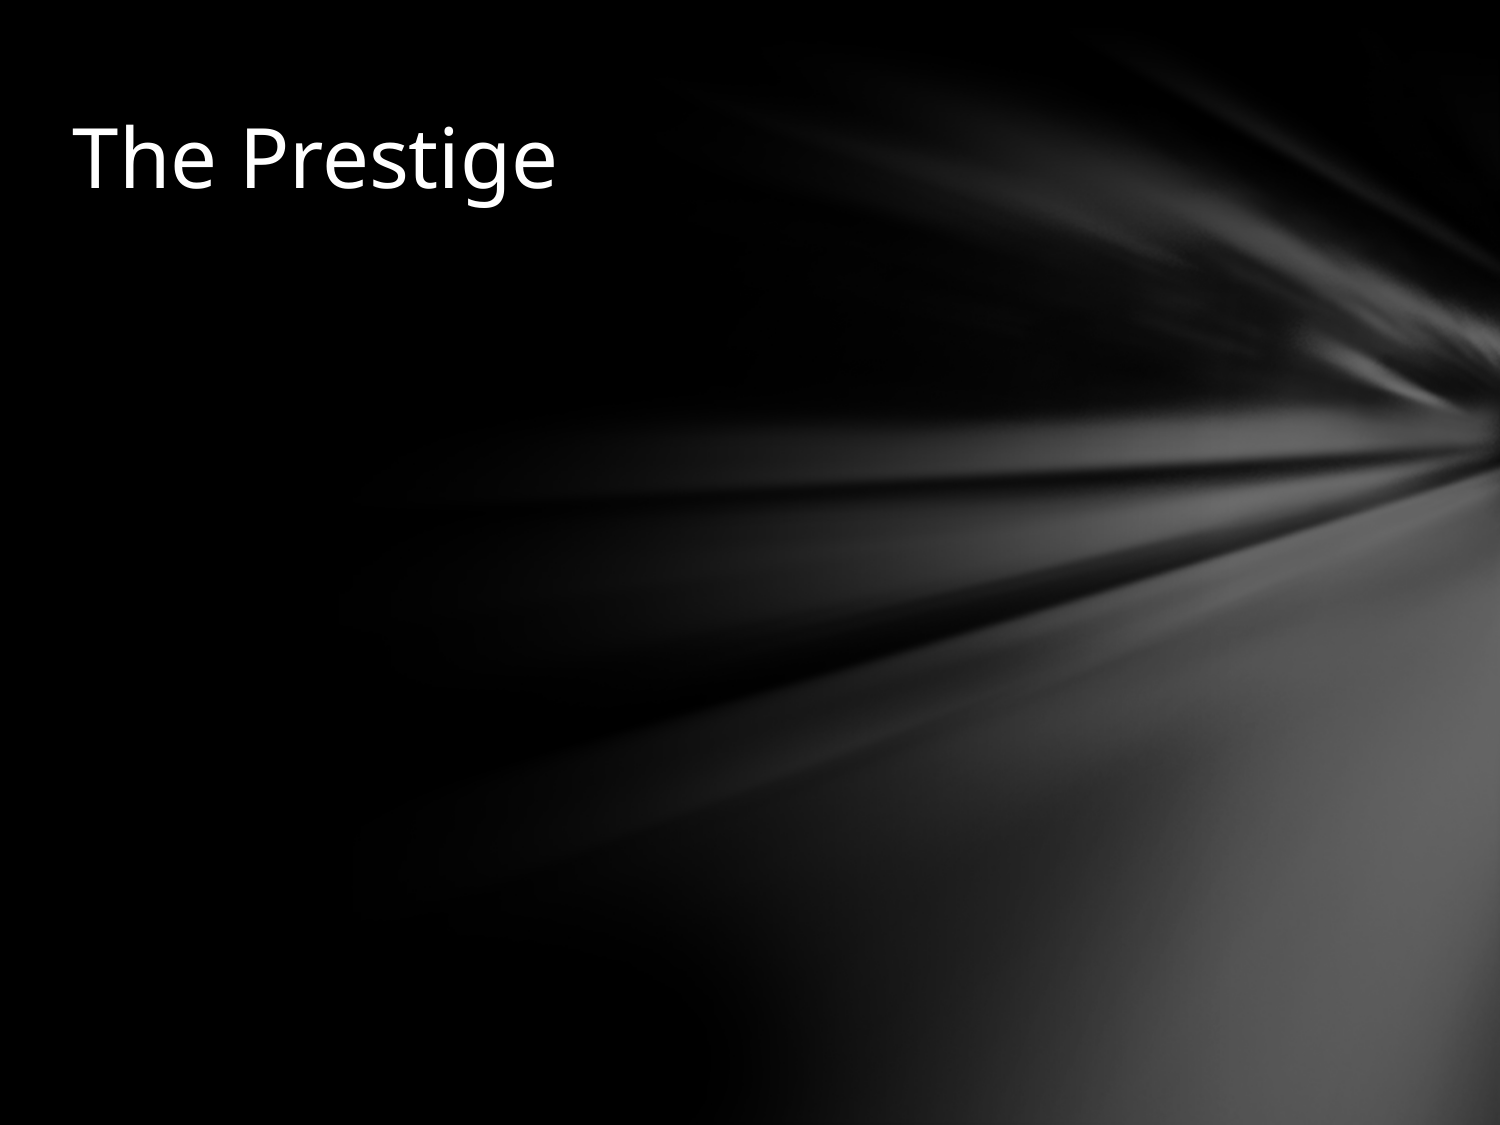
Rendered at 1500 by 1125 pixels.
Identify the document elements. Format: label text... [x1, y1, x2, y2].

title The Prestige [57, 37, 1318, 213]
